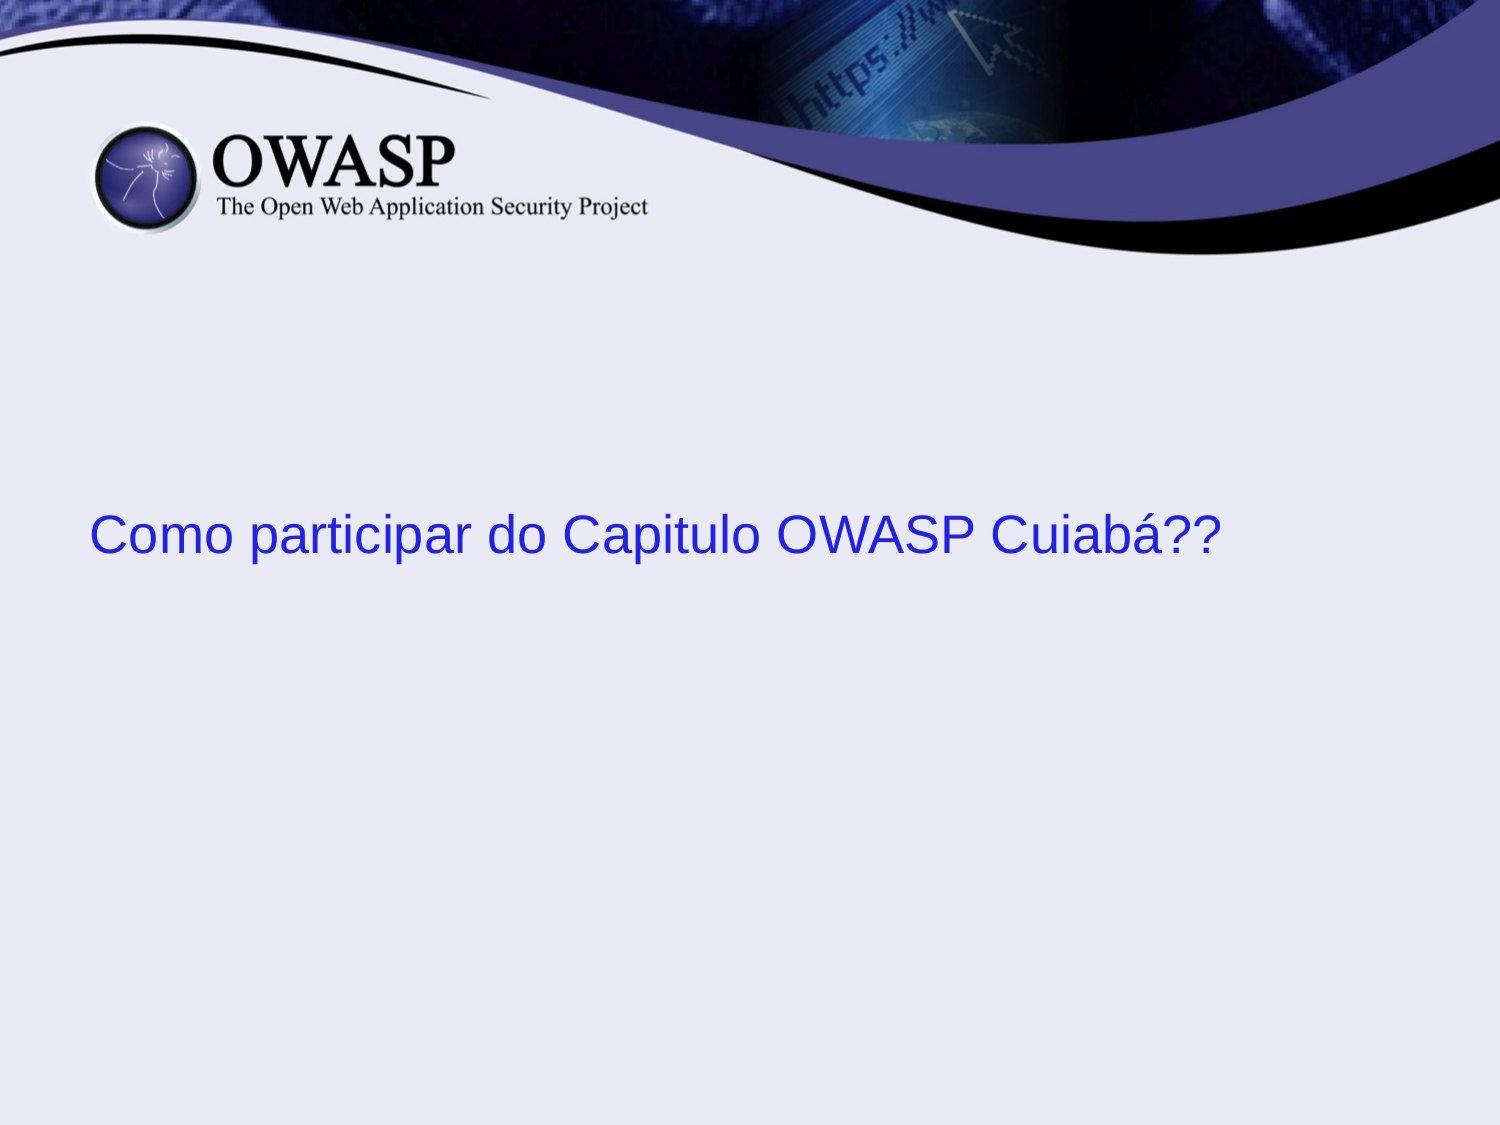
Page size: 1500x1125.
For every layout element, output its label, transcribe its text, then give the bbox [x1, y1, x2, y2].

picture [0, 0, 1500, 1125]
text_box Como participar do Capitulo OWASP Cuiabá?? [75, 492, 1463, 600]
